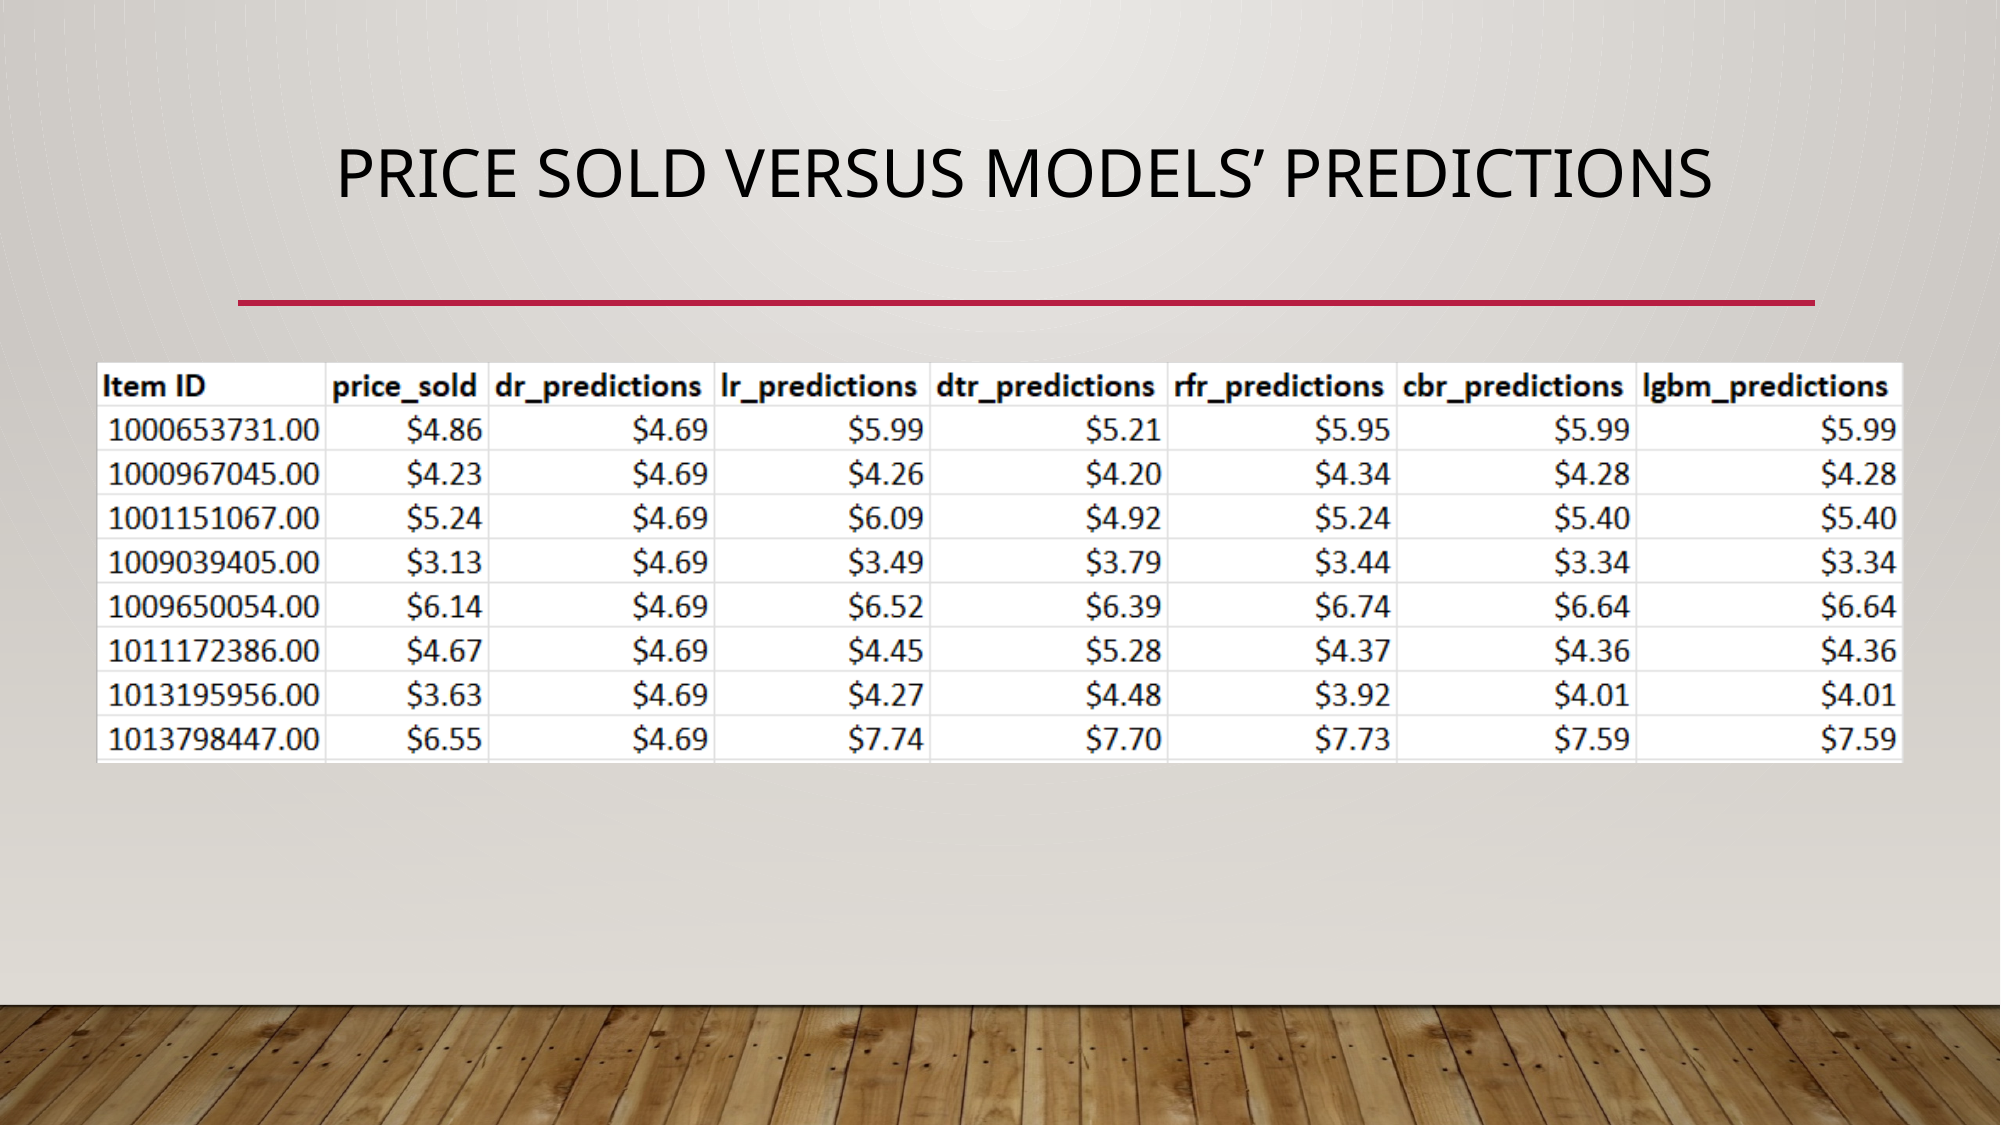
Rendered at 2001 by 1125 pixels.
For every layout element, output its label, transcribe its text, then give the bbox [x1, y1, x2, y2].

picture [96, 361, 1904, 764]
title Price Sold versus Models’ Predictions [238, 131, 1814, 305]
picture [0, 1005, 2000, 1125]
